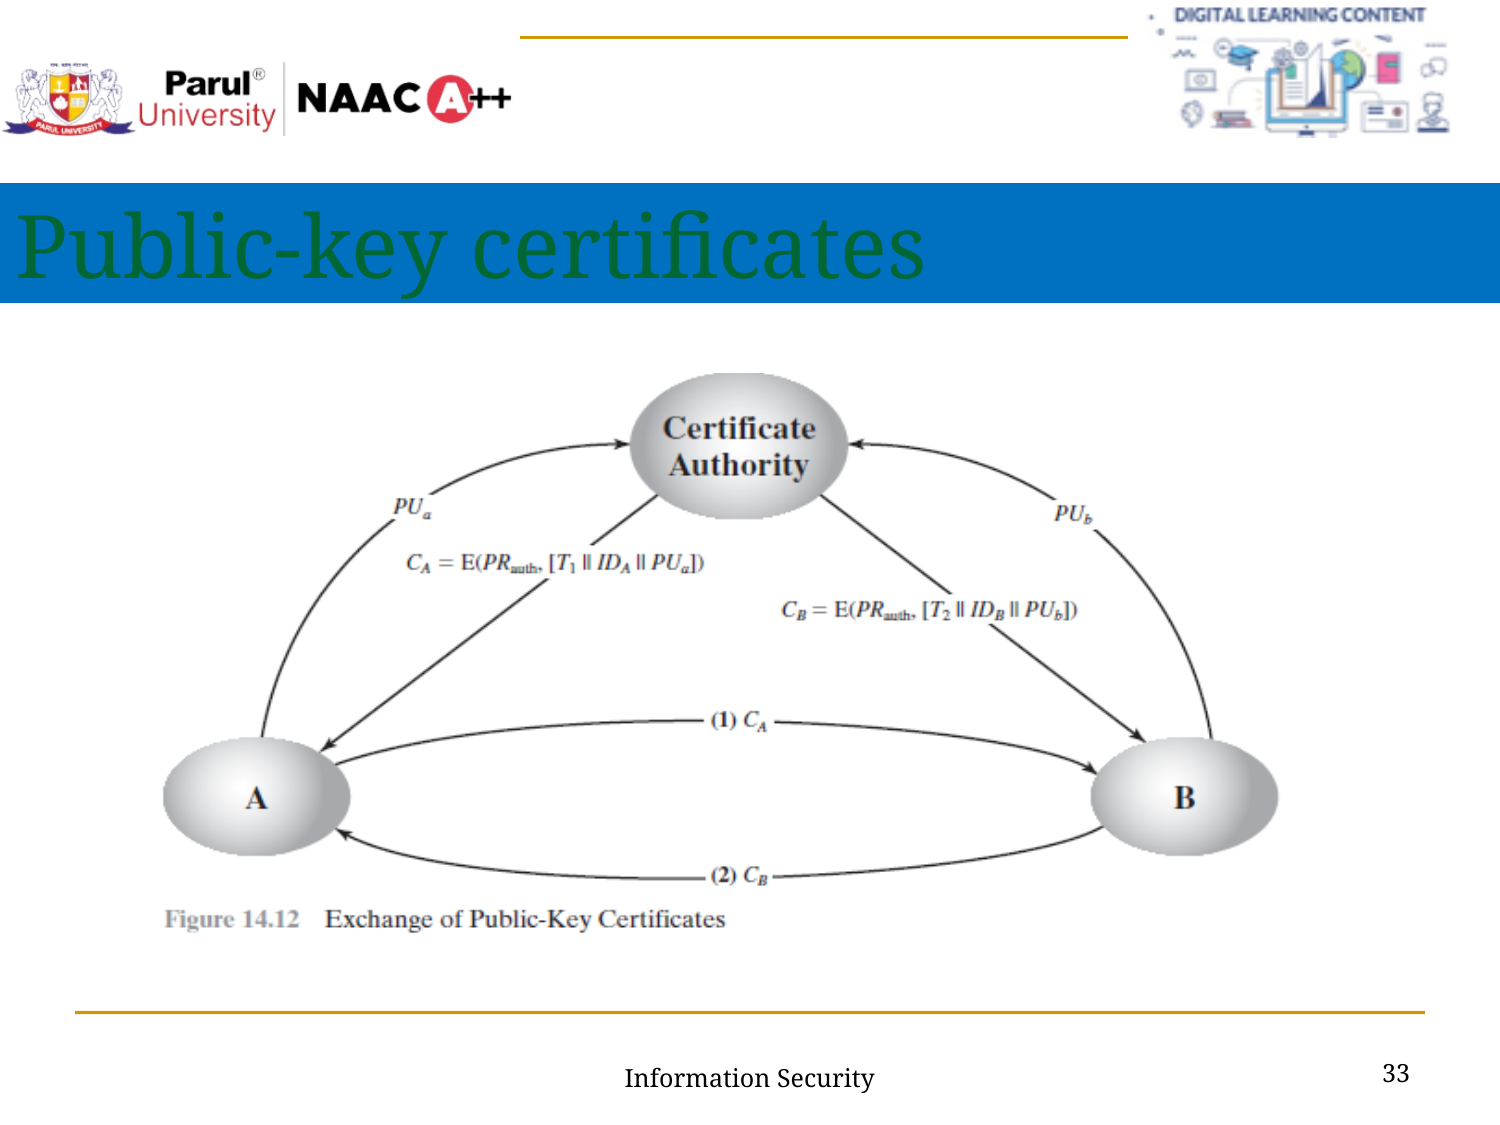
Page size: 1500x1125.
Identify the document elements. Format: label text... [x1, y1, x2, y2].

picture [147, 373, 1295, 947]
picture [0, 6, 520, 173]
footer Information Security [512, 1024, 988, 1101]
slide_number 33 [1074, 1023, 1426, 1100]
picture [1128, 6, 1459, 138]
title Public-key certificates [0, 183, 1500, 303]
